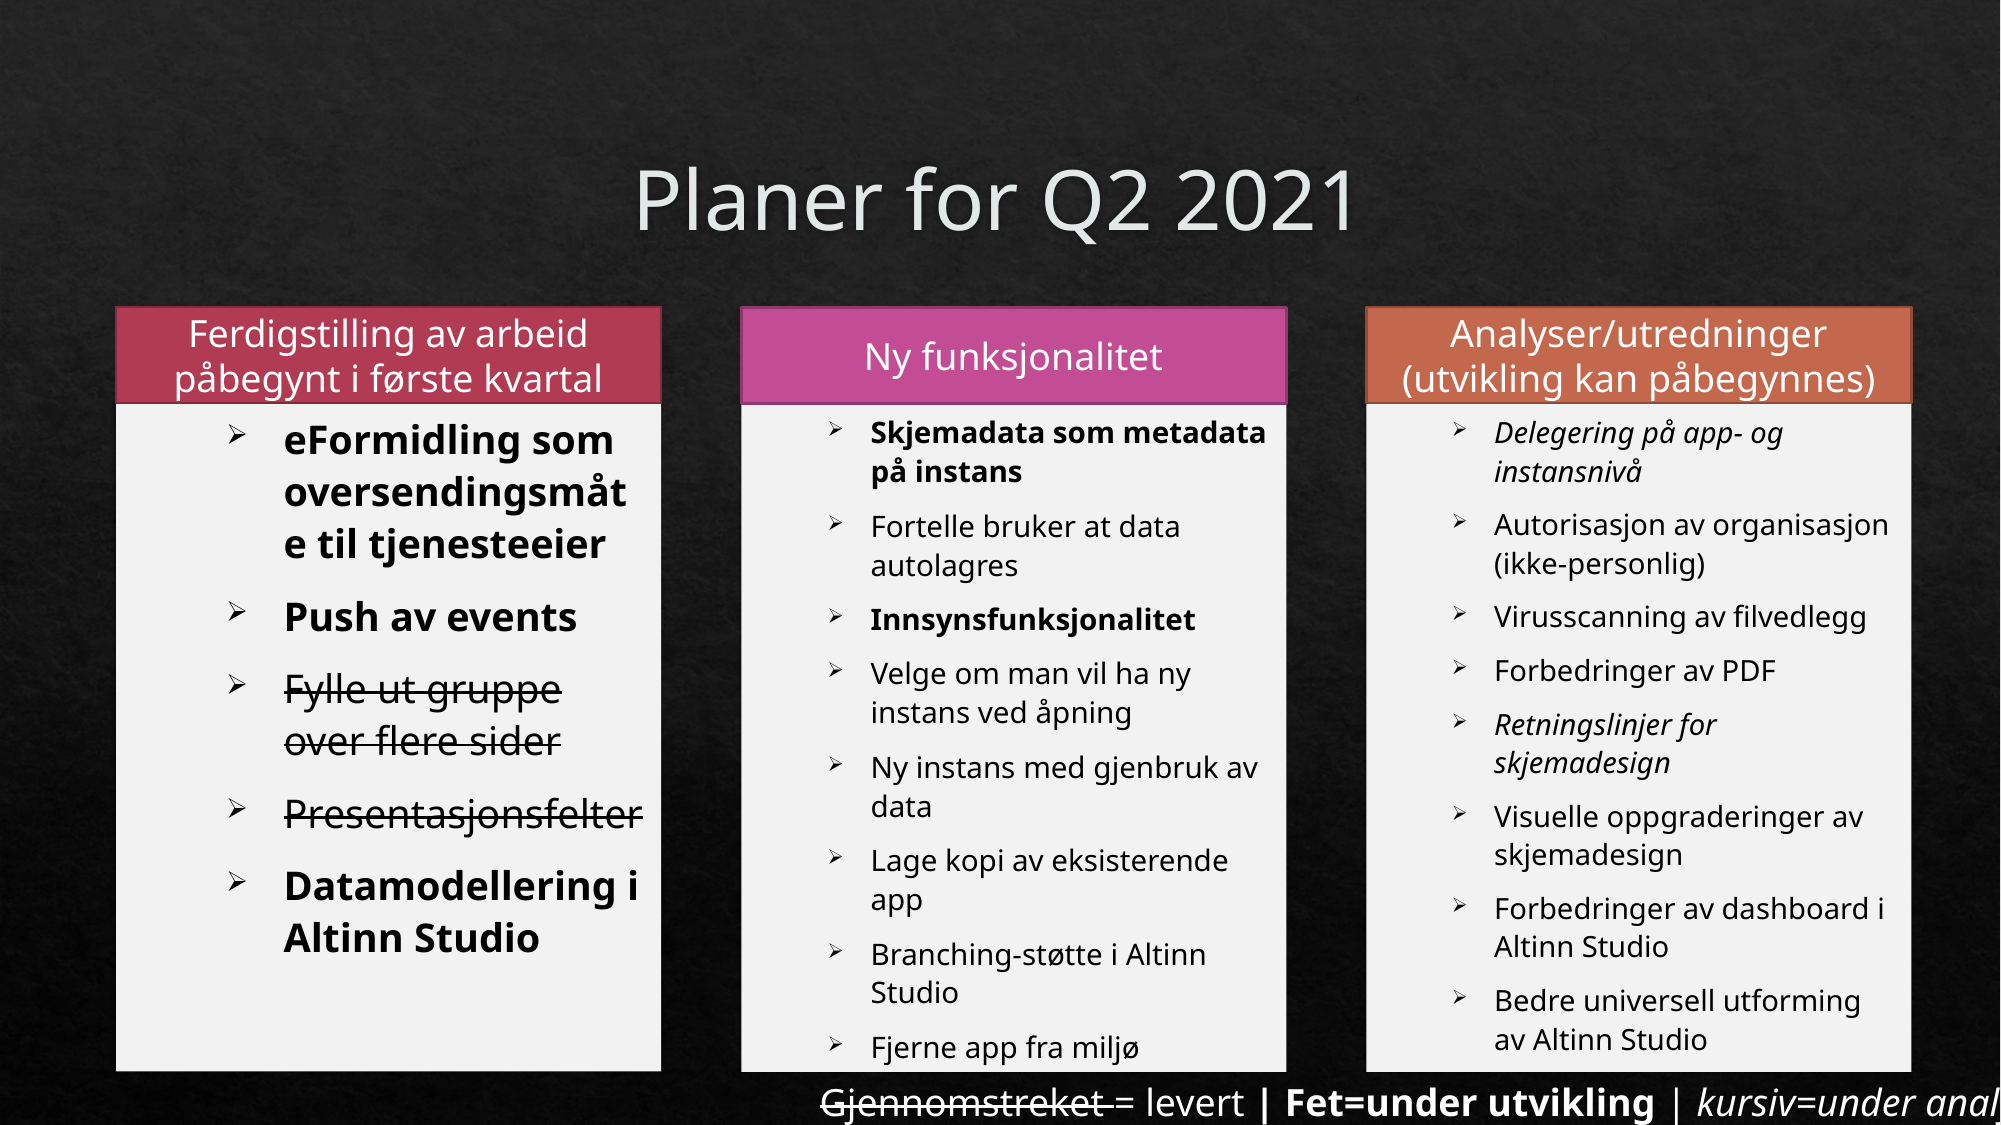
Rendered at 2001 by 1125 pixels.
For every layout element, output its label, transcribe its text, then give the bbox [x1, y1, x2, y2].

text_box Ny funksjonalitet [740, 306, 1288, 405]
text_box Delegering på app- og instansnivå Autorisasjon av organisasjon (ikke-personlig) Virusscanning av filvedlegg Forbedringer av PDF Retningslinjer for skjemadesign Visuelle oppgraderinger av skjemadesign Forbedringer av dashboard i Altinn Studio Bedre universell utforming av Altinn Studio [1366, 404, 1912, 1071]
list Skjemadata som metadata på instans Fortelle bruker at data autolagres Innsynsfunksjonalitet Velge om man vil ha ny instans ved åpning Ny instans med gjenbruk av data Lage kopi av eksisterende app Branching-støtte i Altinn Studio Fjerne app fra miljø [741, 405, 1287, 1072]
text_box Analyser/utredninger (utvikling kan påbegynnes) [1365, 306, 1913, 404]
text_box Gjennomstreket = levert | Fet=under utvikling | kursiv=under analyse [804, 1071, 2000, 1125]
title Planer for Q2 2021 [149, 99, 1849, 307]
text_box Ferdigstilling av arbeid påbegynt i første kvartal [115, 306, 662, 404]
list eFormidling som oversendingsmåte til tjenesteeier Push av events Fylle ut gruppe over flere sider Presentasjonsfelter Datamodellering i Altinn Studio [116, 404, 662, 1072]
